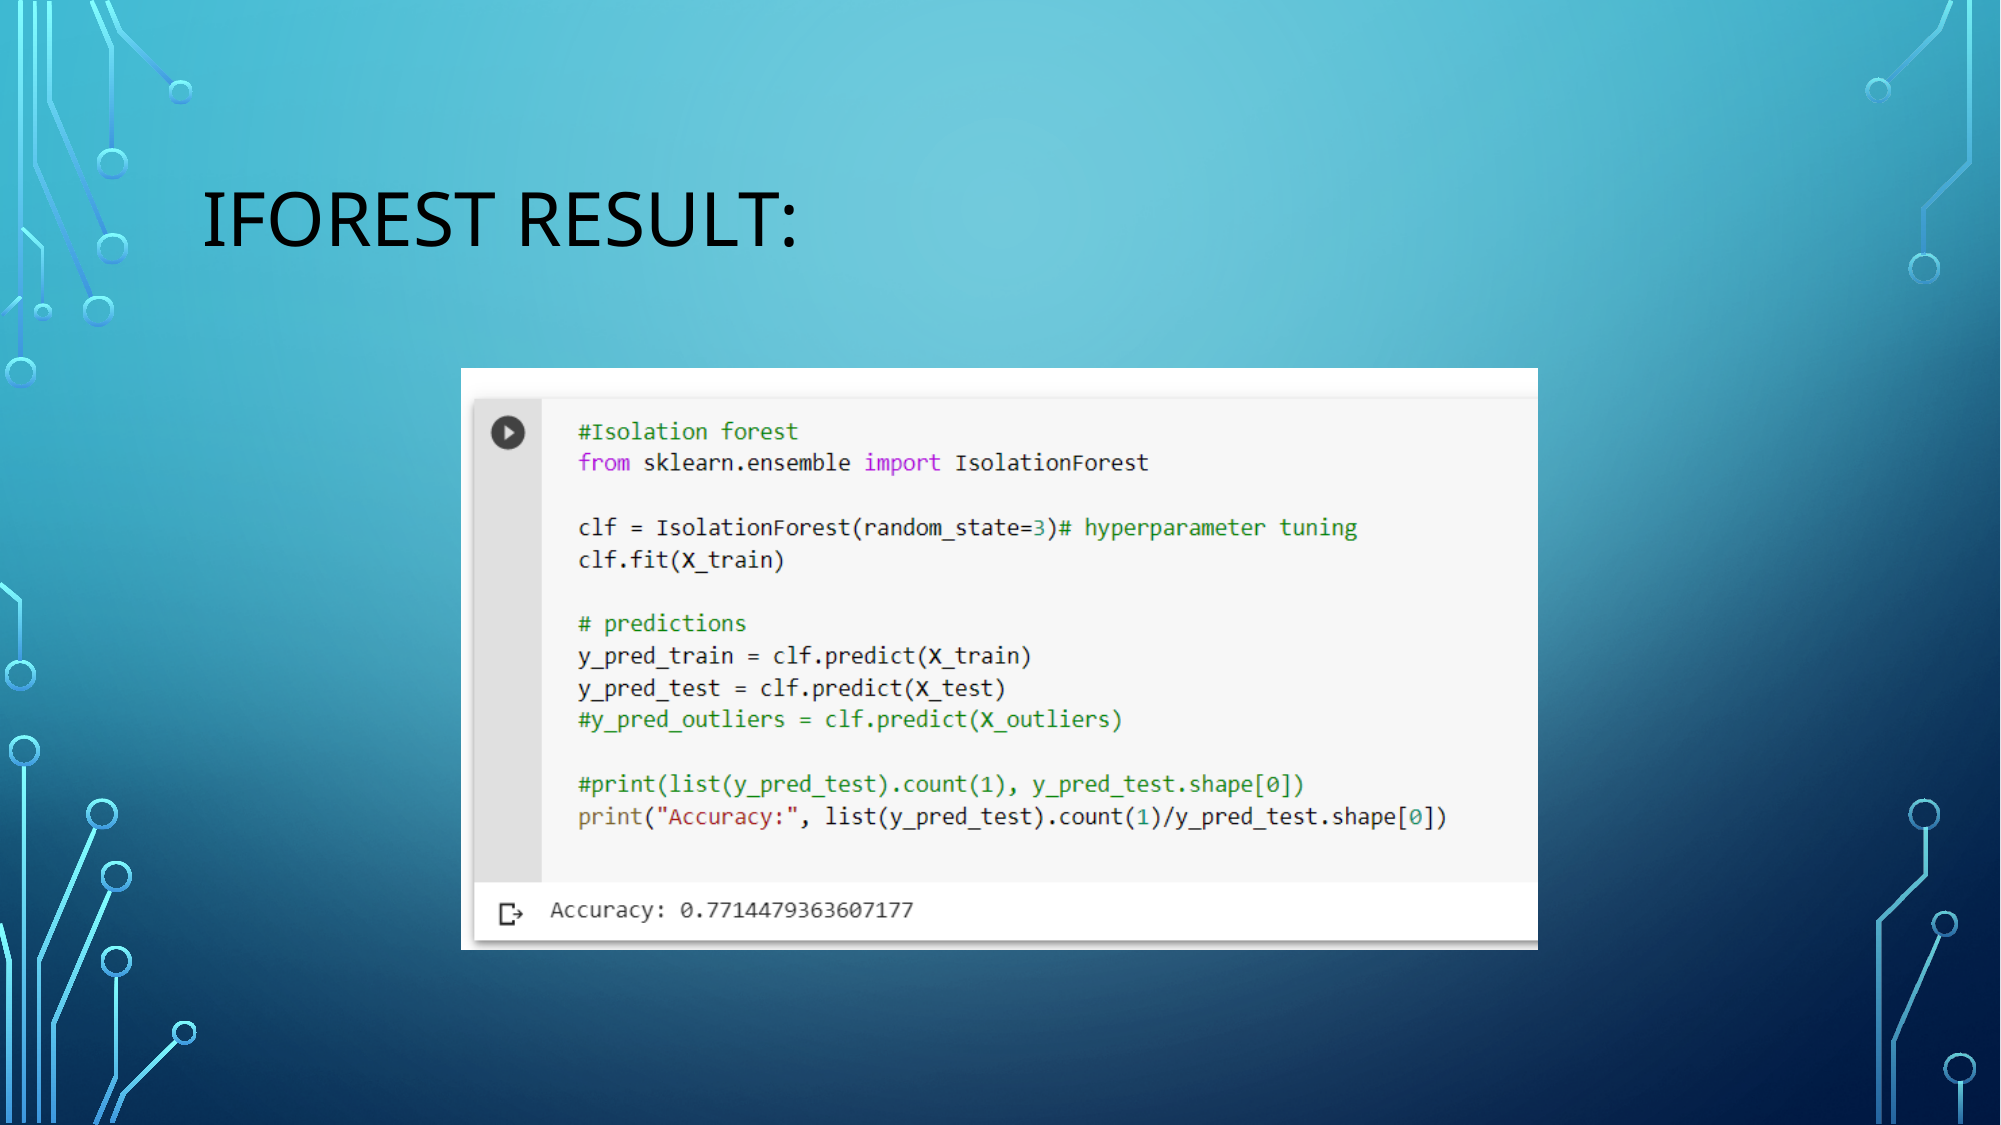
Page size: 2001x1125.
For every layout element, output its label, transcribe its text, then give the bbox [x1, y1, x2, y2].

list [461, 368, 1538, 951]
title Iforest Result: [187, 101, 1813, 344]
